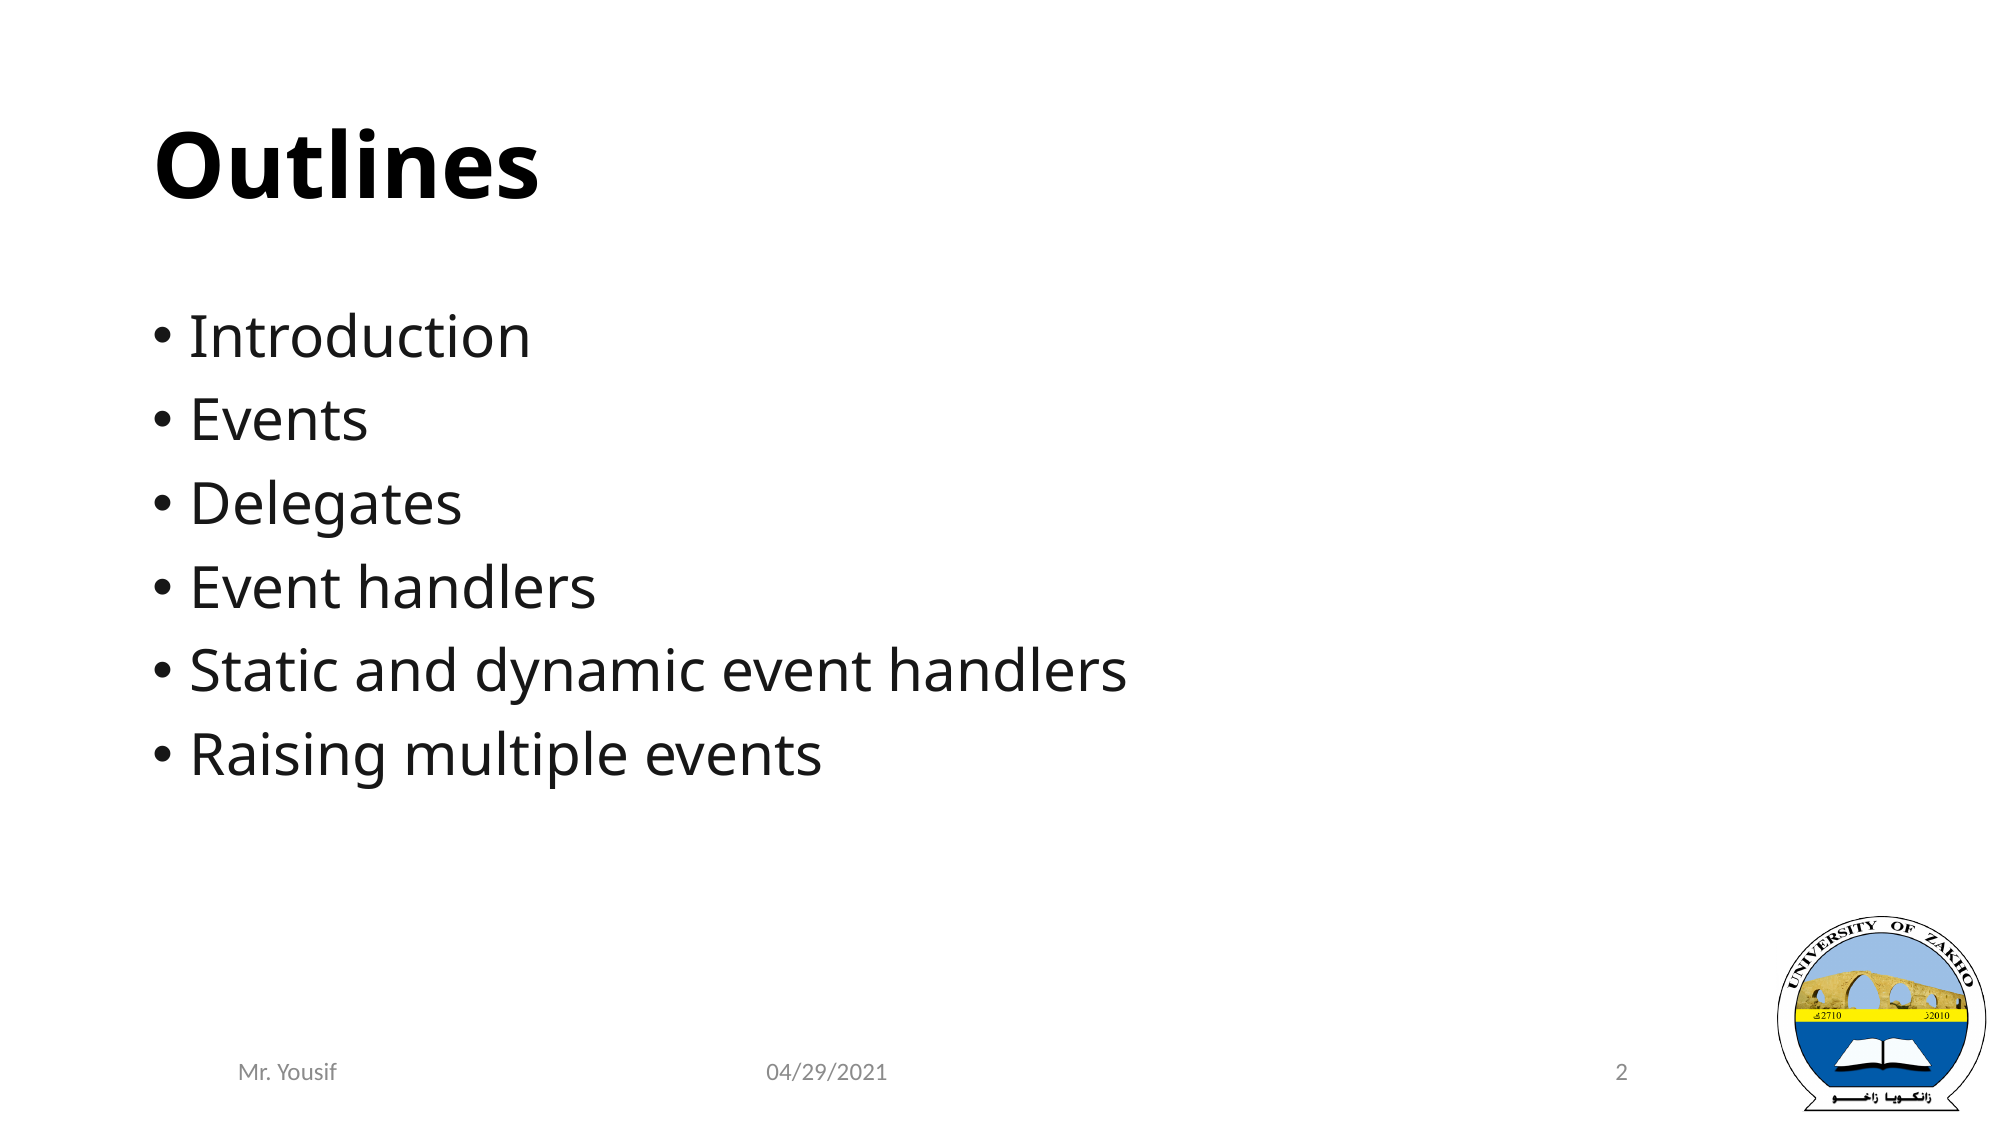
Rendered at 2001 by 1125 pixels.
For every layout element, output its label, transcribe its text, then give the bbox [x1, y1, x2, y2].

title Outlines [137, 59, 1863, 278]
list Introduction Events Delegates Event handlers Static and dynamic event handlers Raising multiple events [137, 299, 1863, 1014]
slide_number 2 [1193, 1040, 1644, 1101]
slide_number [751, 1040, 1021, 1101]
picture [1776, 915, 1987, 1112]
footer Mr. Yousif [137, 1040, 438, 1101]
